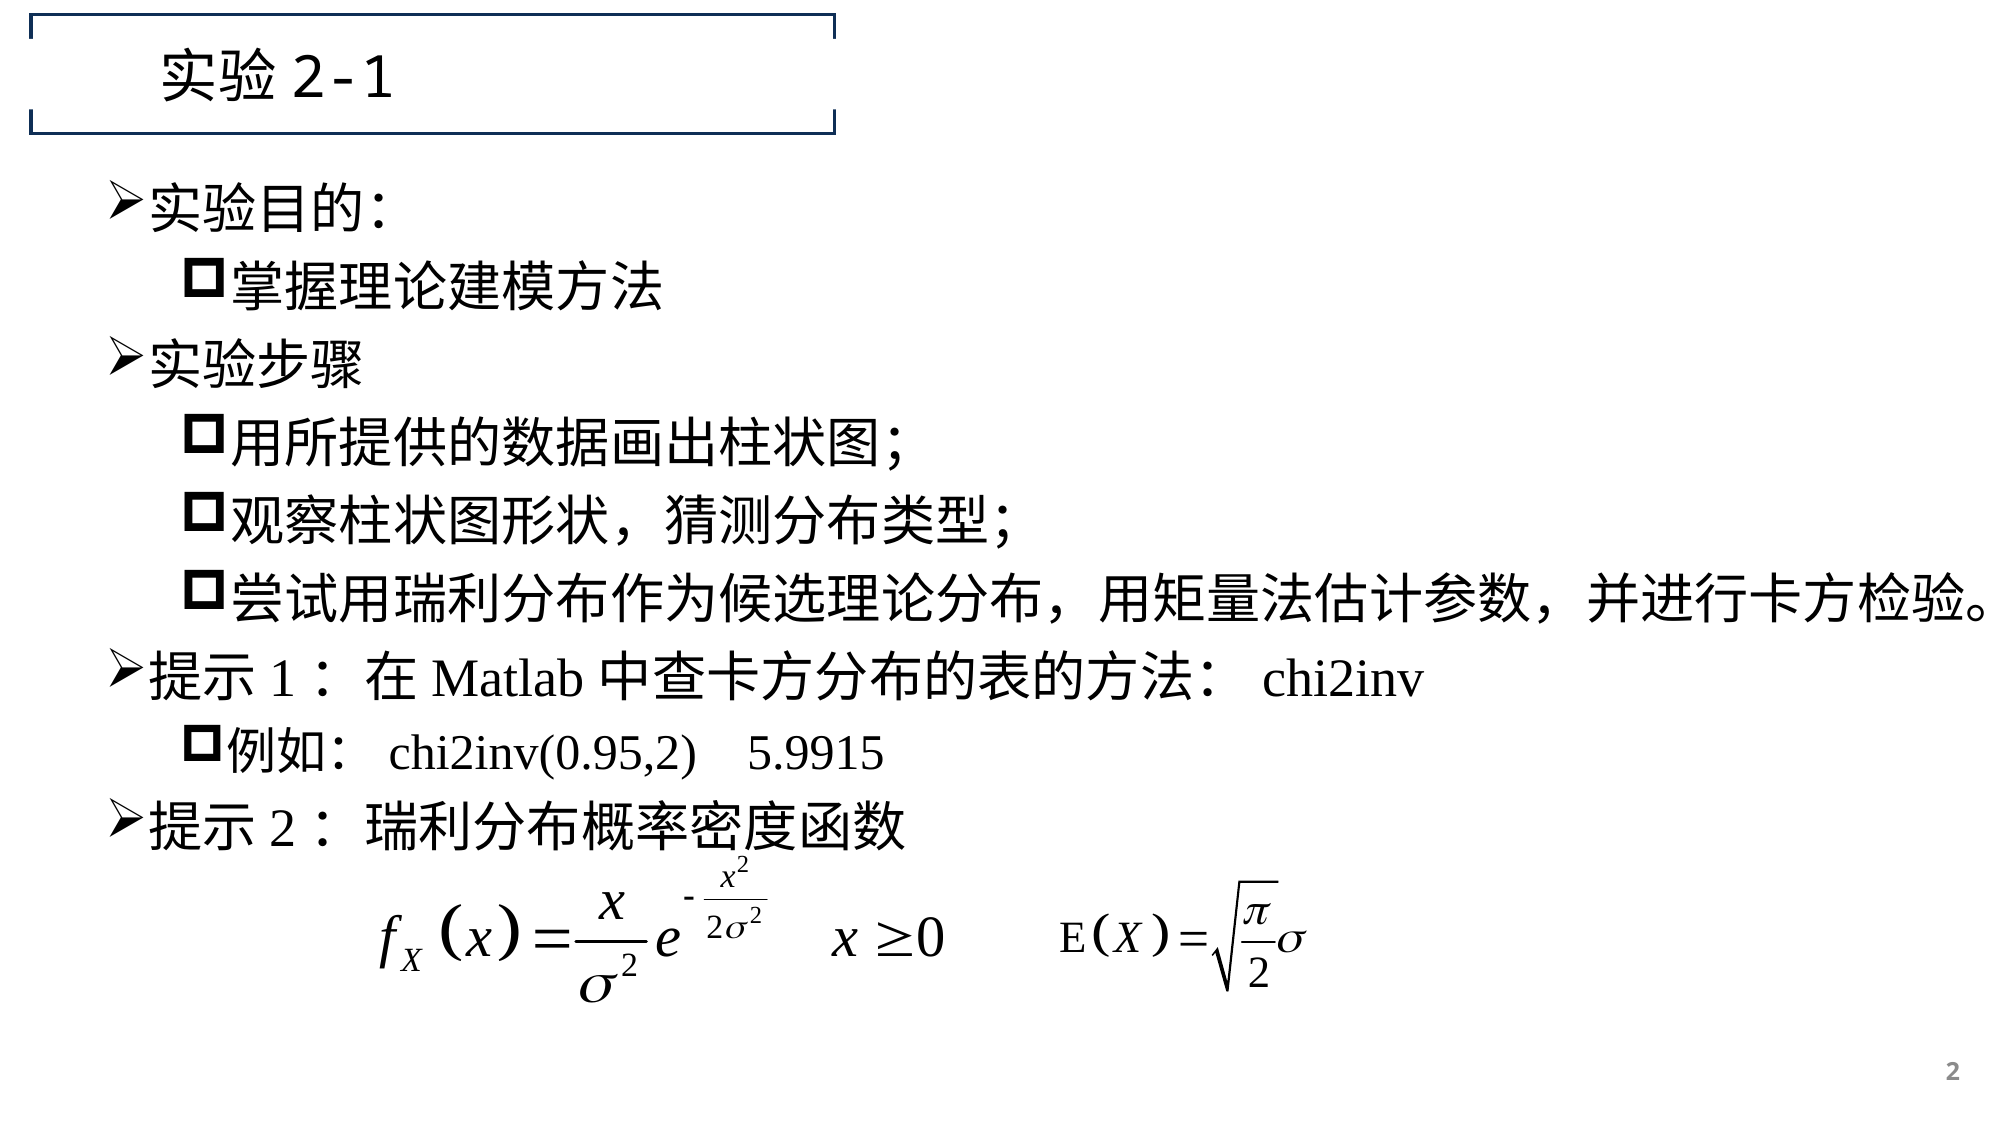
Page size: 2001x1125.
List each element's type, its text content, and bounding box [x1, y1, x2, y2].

title 实验2-1 [90, 20, 466, 137]
list 实验目的： 掌握理论建模方法 实验步骤 用所提供的数据画出柱状图； 观察柱状图形状，猜测分布类型； 尝试用瑞利分布作为候选理论分布，用矩量法估计参数，并进行卡方检验。 提示1：在Matlab中查卡方分布的表的方法：chi2inv 例如：chi2inv(0.95,2) 5.9915 提示2：瑞利分布概率密度函数 [90, 154, 2000, 1033]
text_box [359, 839, 955, 1016]
slide_number 2 [1525, 1042, 1976, 1103]
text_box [1052, 870, 1318, 1002]
